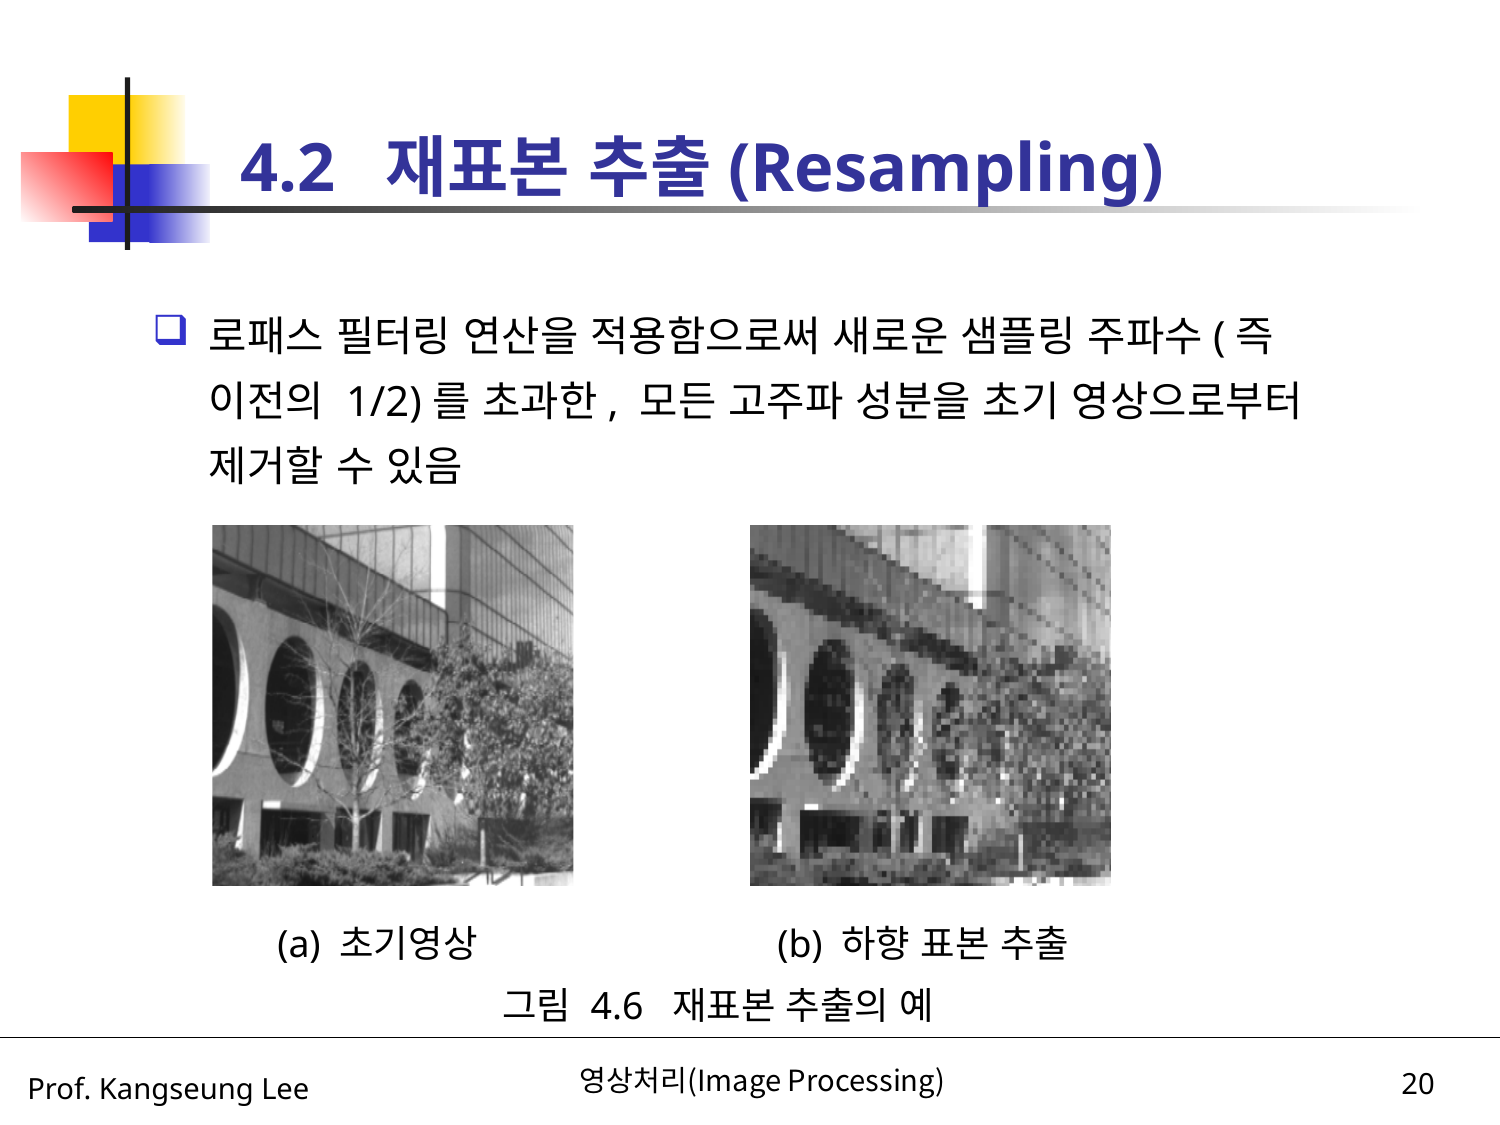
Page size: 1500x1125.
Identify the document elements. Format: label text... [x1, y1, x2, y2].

picture [212, 524, 575, 888]
title 4.2 재표본 추출(Resampling) [225, 87, 1375, 213]
text_box (a) 초기영상 [262, 912, 538, 973]
list 로패스 필터링 연산을 적용함으로써 새로운 샘플링 주파수(즉 이전의 1/2)를 초과한, 모든 고주파 성분을 초기 영상으로부터 제거할 수 있음 [137, 287, 1413, 513]
slide_number 20 [1137, 1037, 1450, 1113]
footer 영상처리(Image Processing) [525, 1037, 1000, 1113]
picture [749, 524, 1113, 888]
text_box (b) 하향 표본 추출 [762, 912, 1150, 973]
text_box 그림 4.6 재표본 추출의 예 [487, 974, 1100, 1035]
